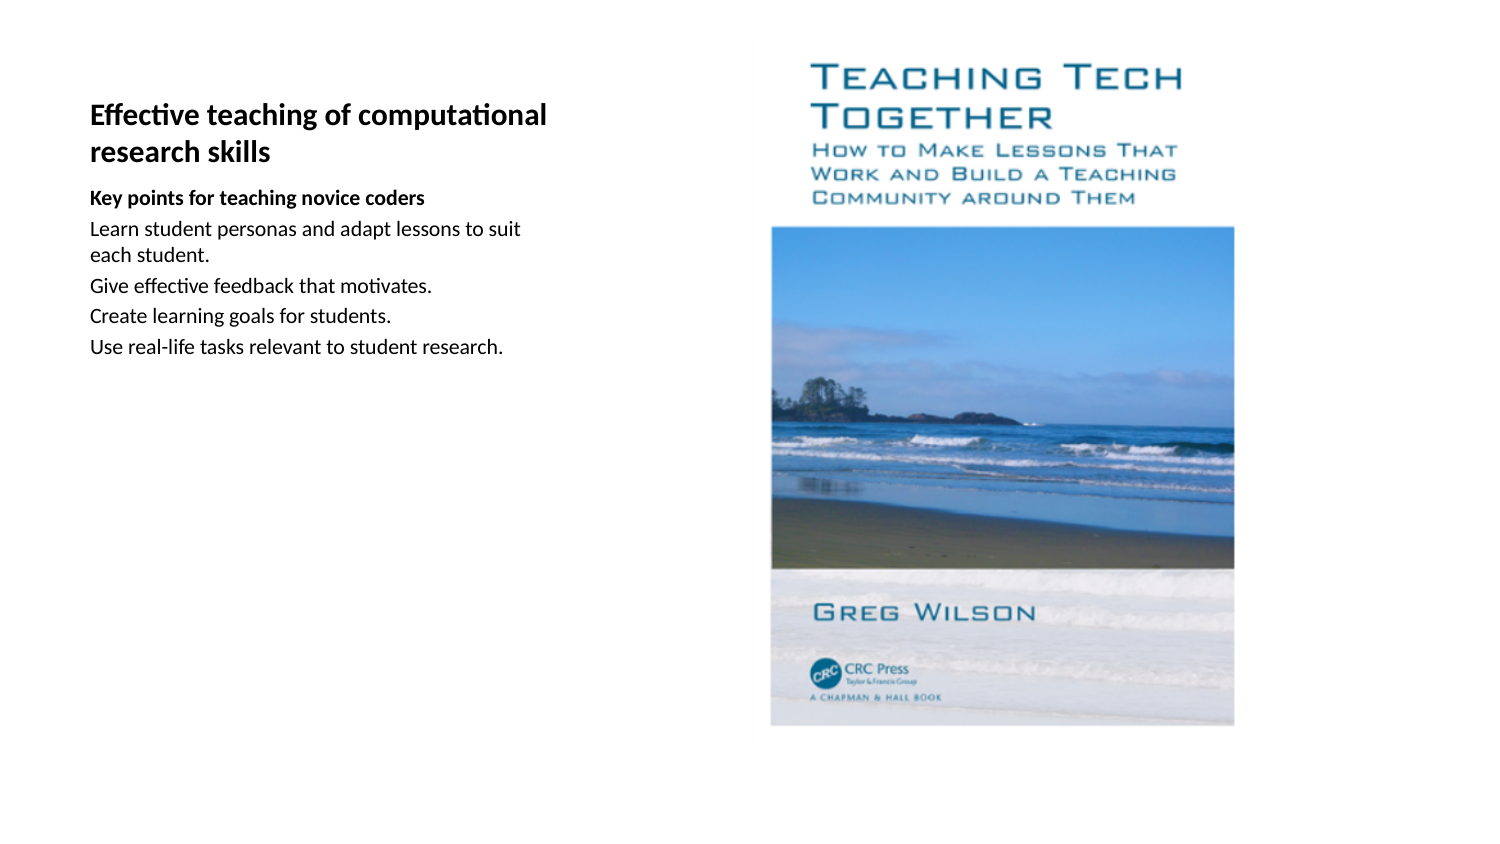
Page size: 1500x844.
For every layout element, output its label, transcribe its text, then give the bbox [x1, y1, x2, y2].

picture [751, 33, 1259, 753]
list Key points for teaching novice coders Learn student personas and adapt lessons to suit each student. Give effective feedback that motivates. Create learning goals for students. Use real-life tasks relevant to student research. [75, 176, 569, 754]
title Effective teaching of computational research skills [75, 33, 569, 176]
